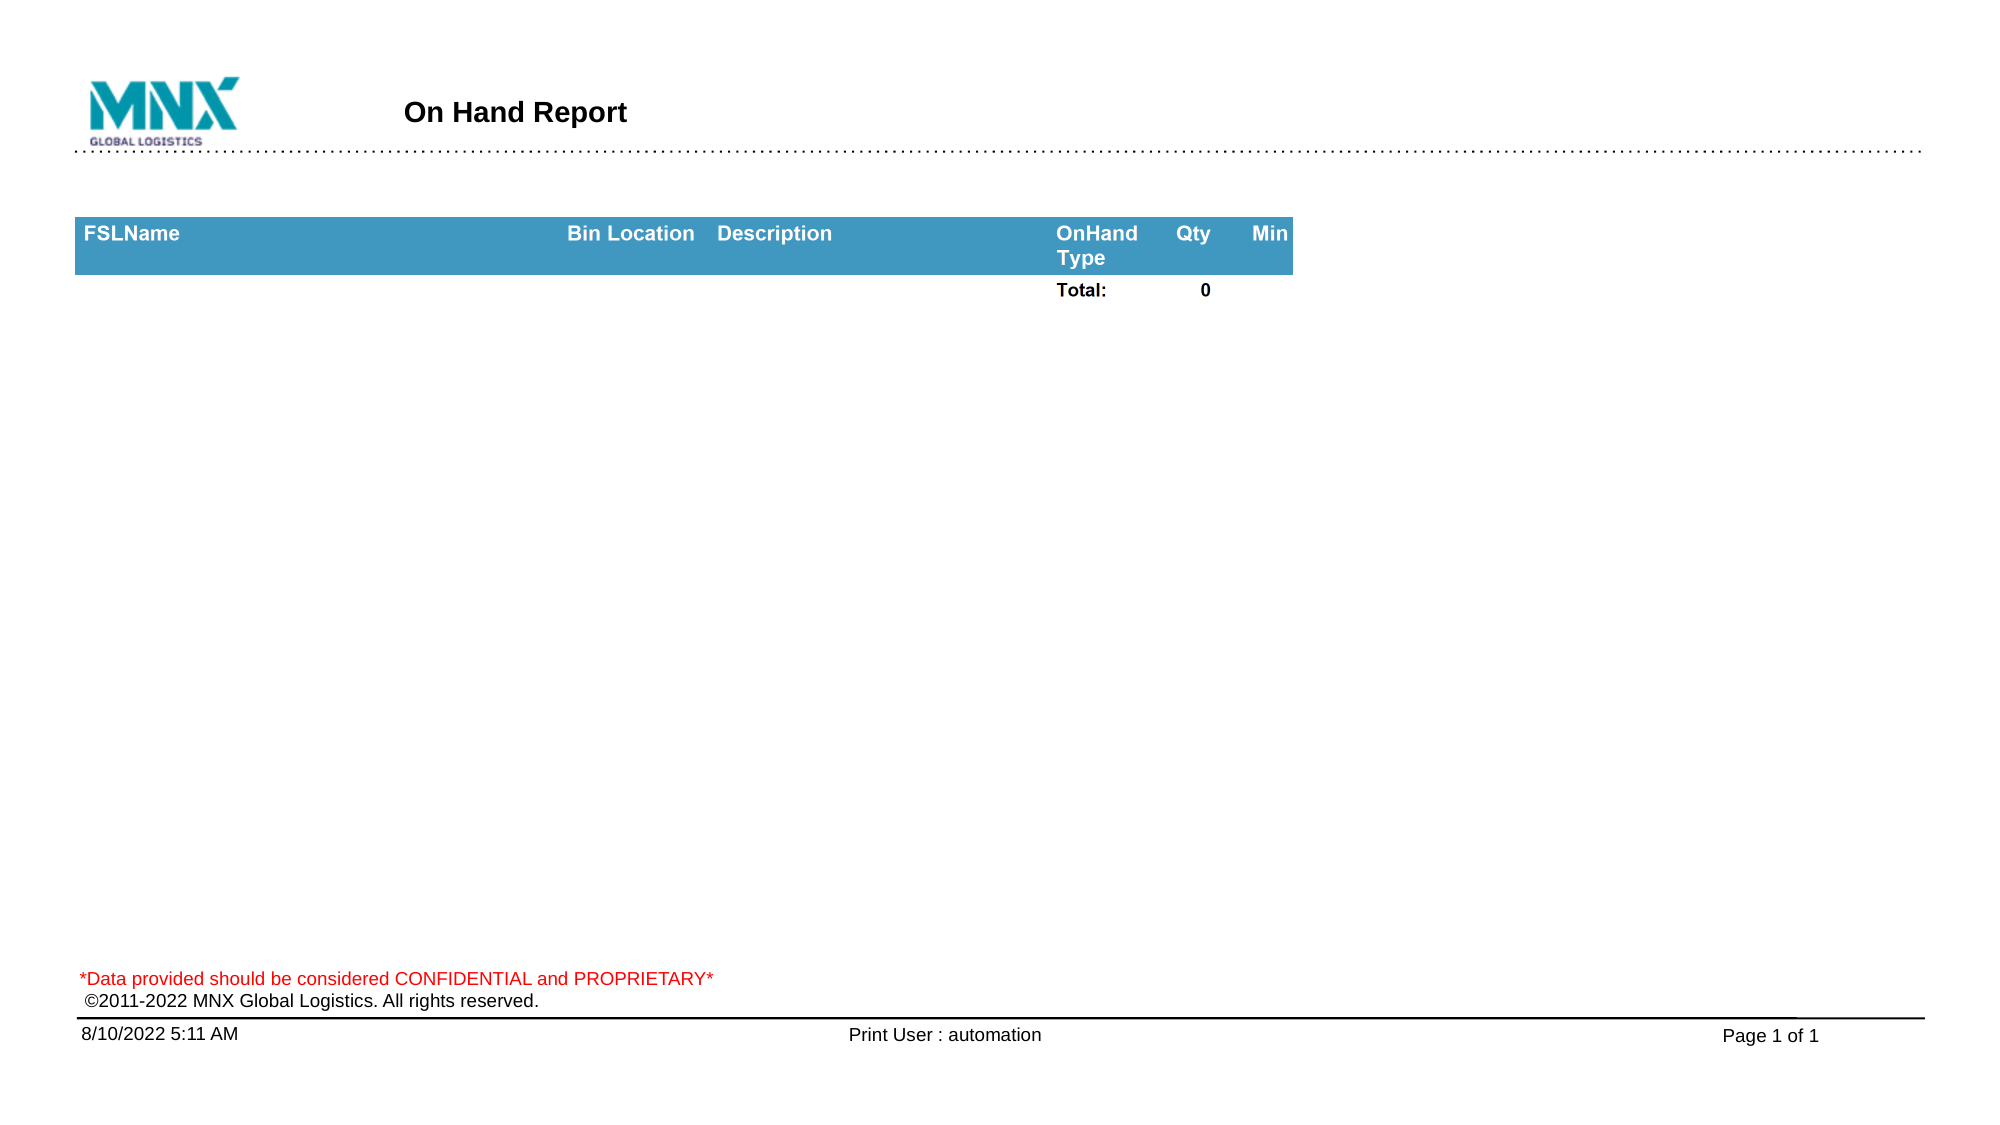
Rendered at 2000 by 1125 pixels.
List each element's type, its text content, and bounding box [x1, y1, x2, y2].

text_box 8/10/2022 5:11 AM [81, 1021, 335, 1050]
text_box *Data provided should be considered CONFIDENTIAL and PROPRIETARY* [79, 966, 1332, 988]
picture [74, 217, 1294, 314]
text_box Page 1 of 1 [1608, 1023, 1820, 1050]
text_box ©2011-2022 MNX Global Logistics. All rights reserved. [79, 988, 1332, 1010]
picture [76, 74, 288, 148]
text_box On Hand Report [399, 89, 1089, 131]
text_box Print User : automation [764, 1022, 1126, 1050]
